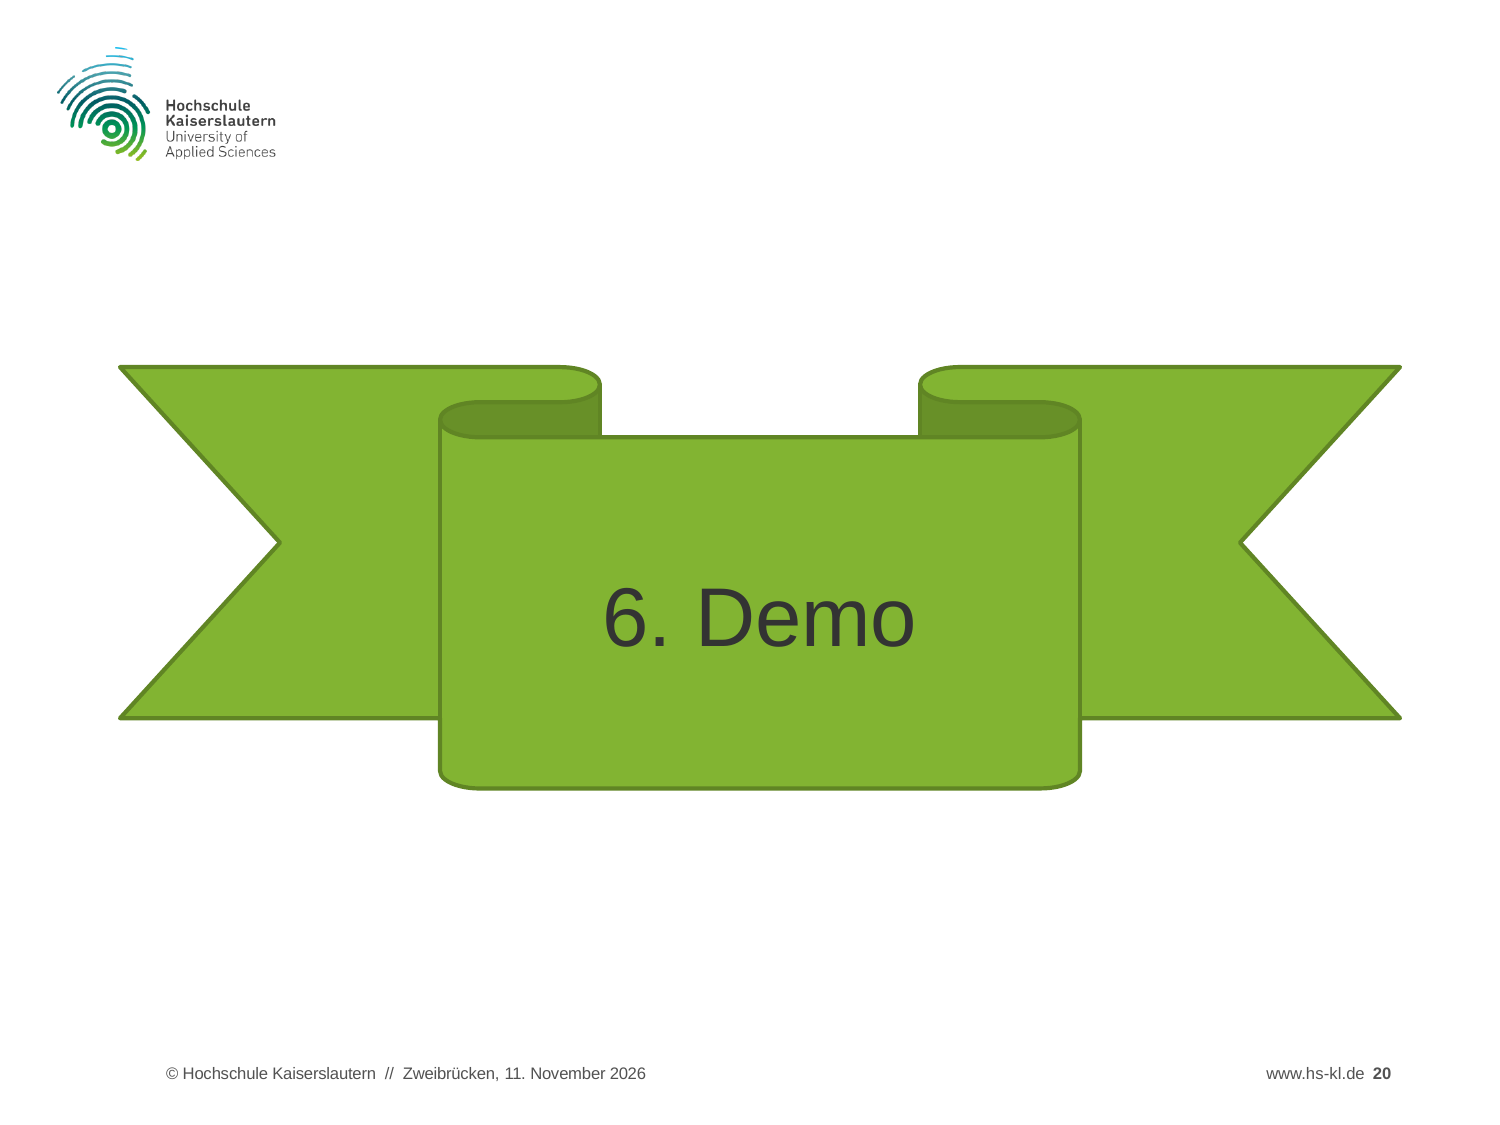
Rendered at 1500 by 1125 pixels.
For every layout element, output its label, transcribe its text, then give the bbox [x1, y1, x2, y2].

picture [57, 47, 276, 161]
footer © Hochschule Kaiserslautern // Zweibrücken, 1. August 2019 [151, 1058, 696, 1088]
text_box 6. Demo [118, 364, 1402, 791]
